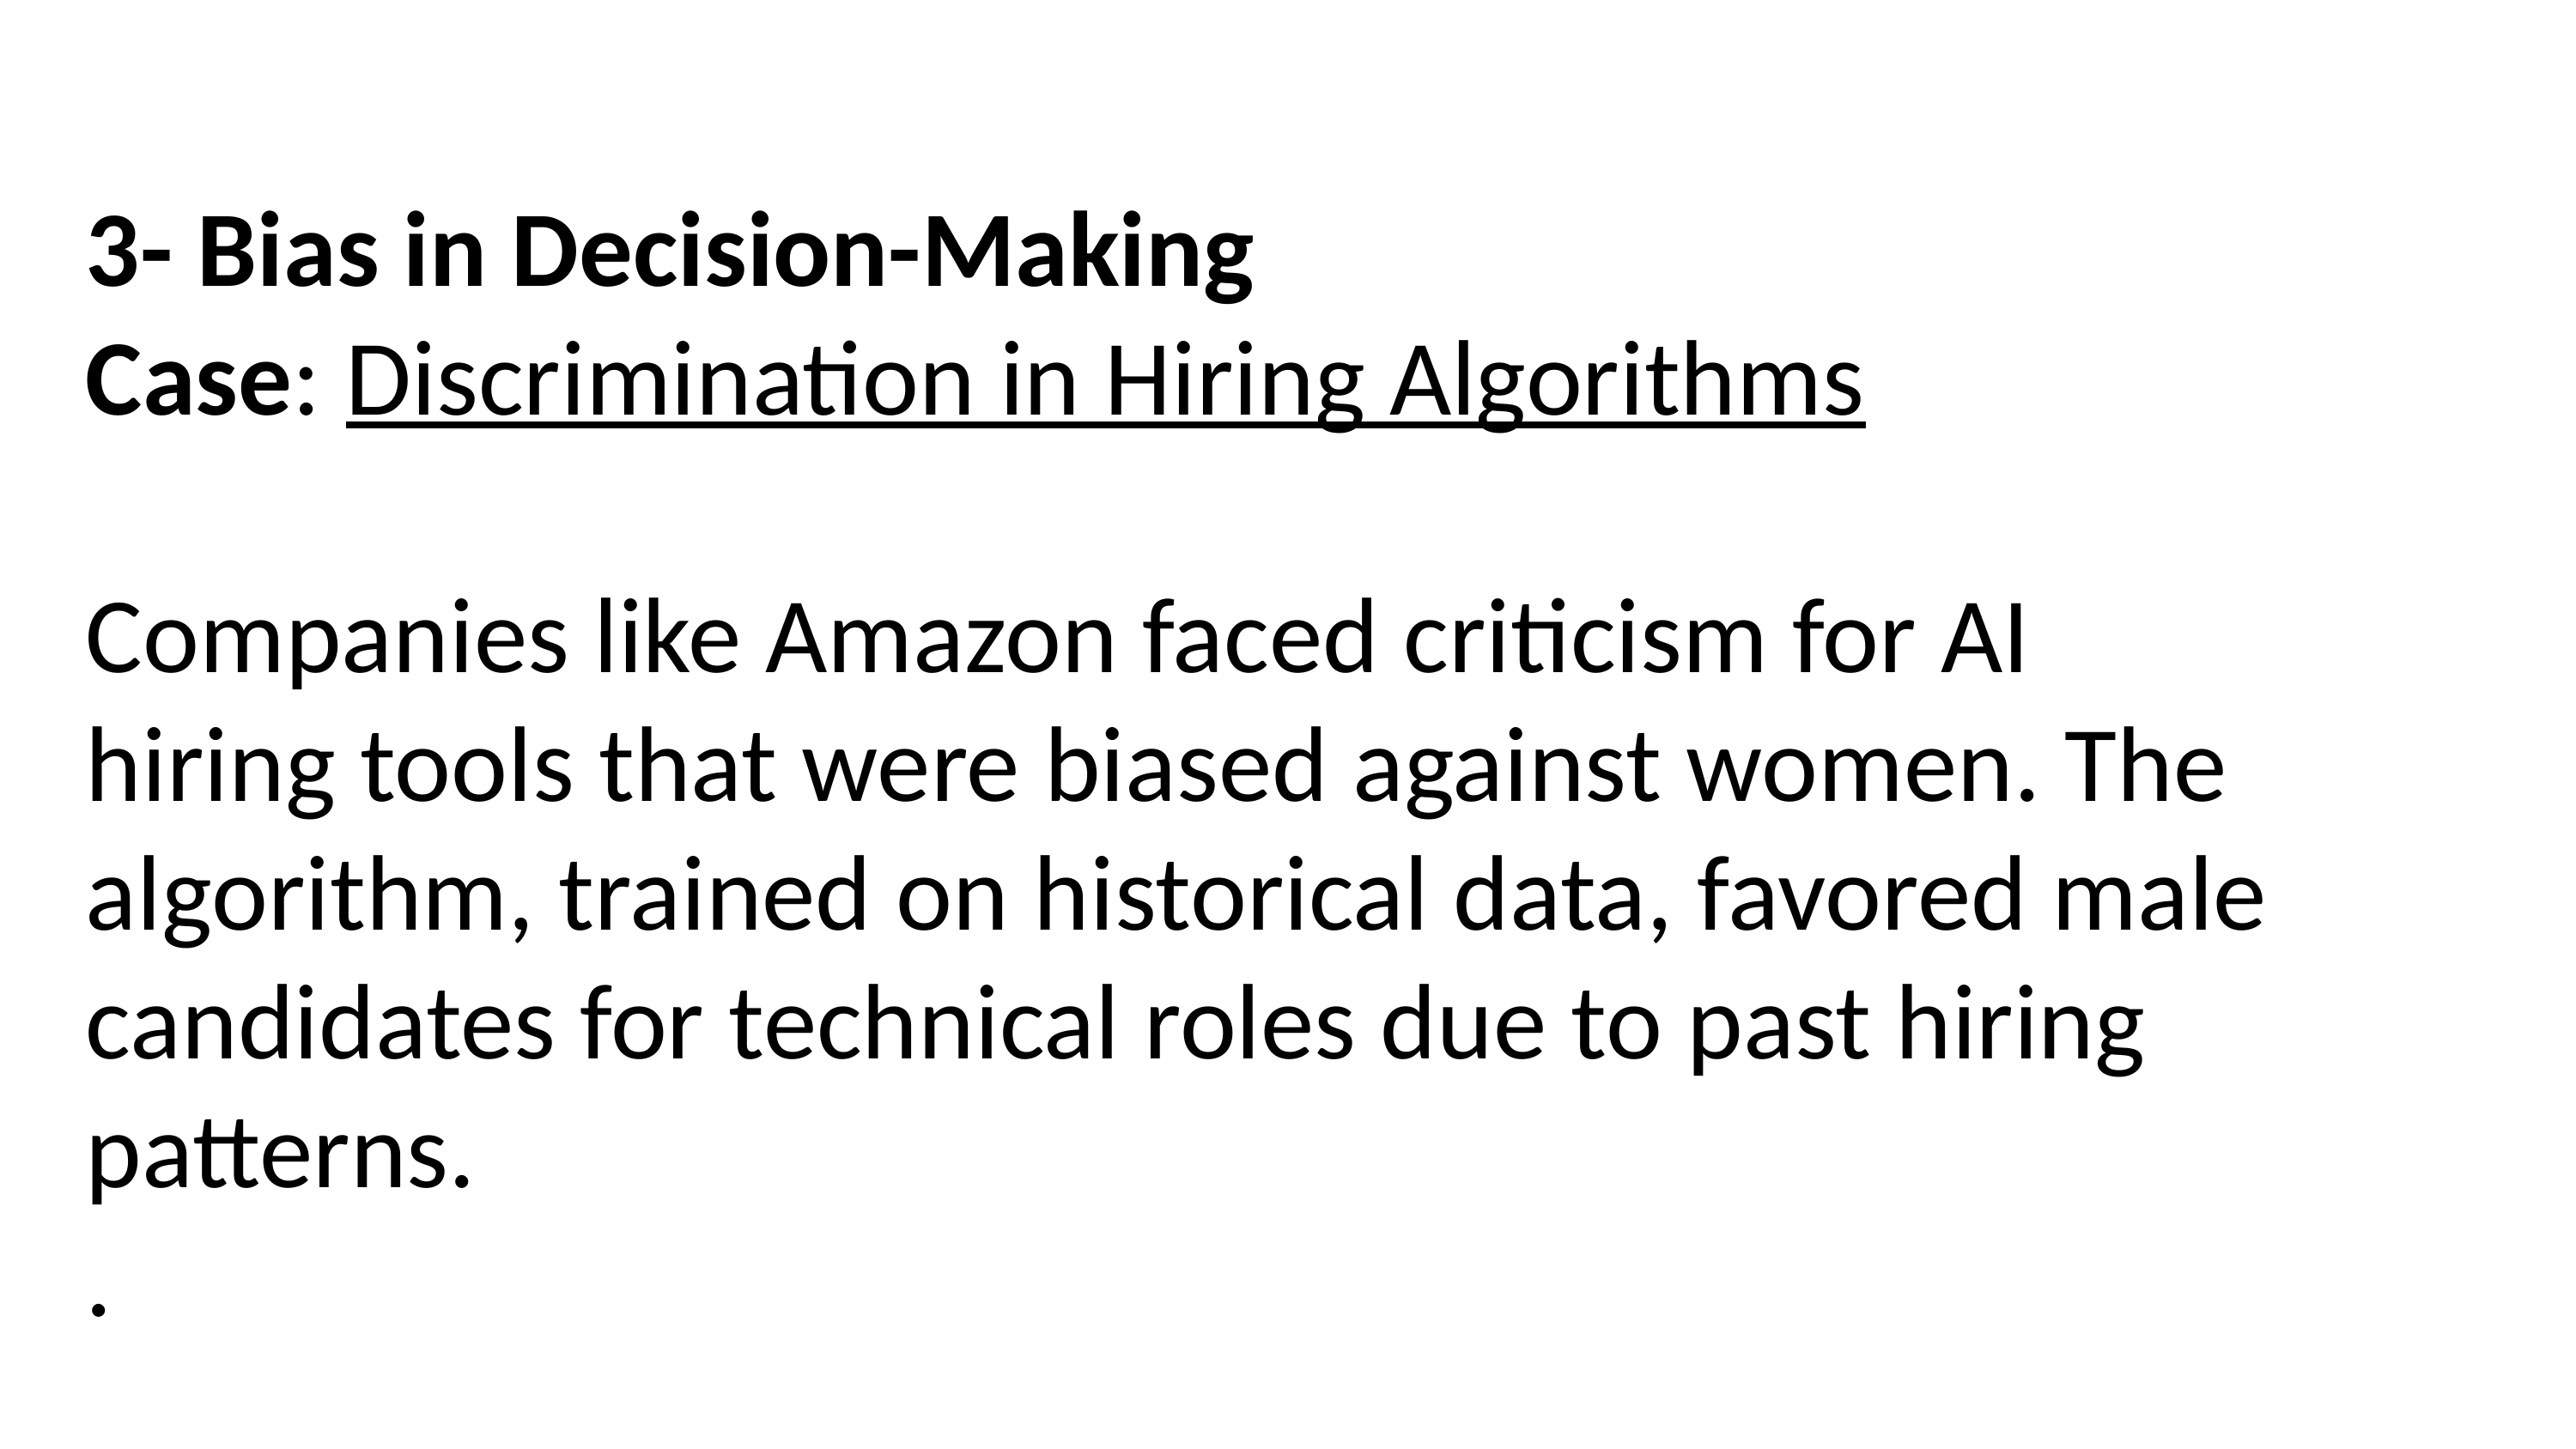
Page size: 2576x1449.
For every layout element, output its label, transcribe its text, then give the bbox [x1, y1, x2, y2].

text_box 3- Bias in Decision-Making Case: Discrimination in Hiring Algorithms Companies like Amazon faced criticism for AI hiring tools that were biased against women. The algorithm, trained on historical data, favored male candidates for technical roles due to past hiring patterns. . [85, 91, 2275, 1426]
